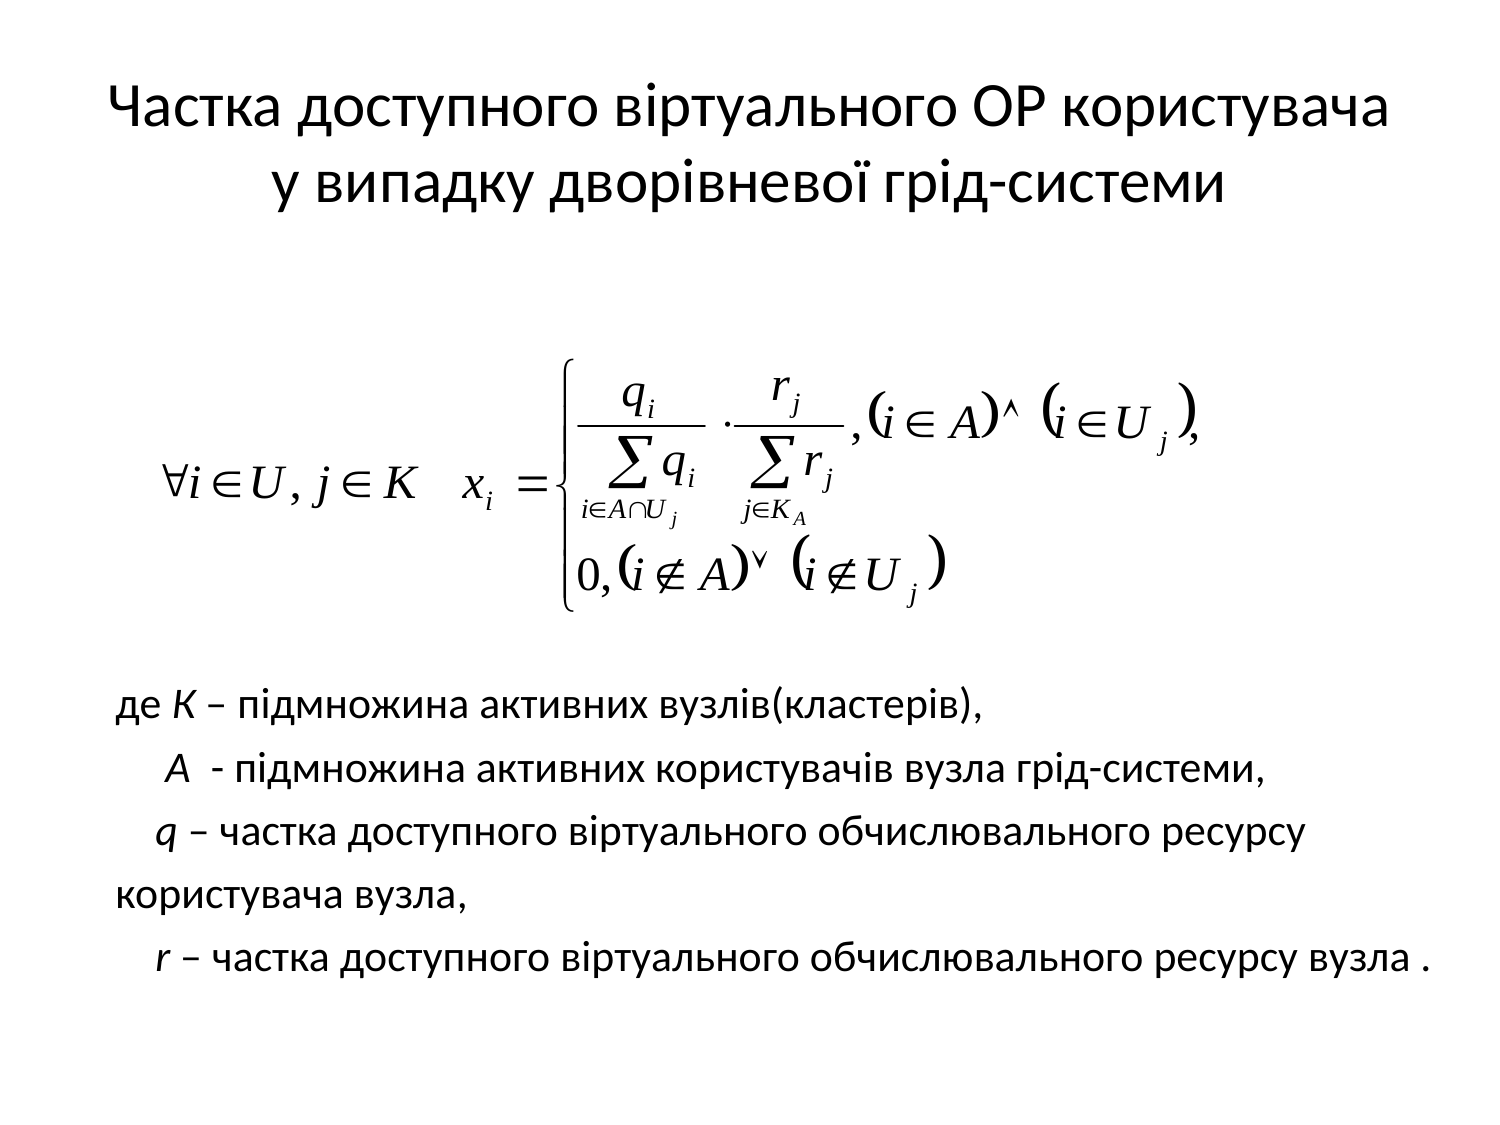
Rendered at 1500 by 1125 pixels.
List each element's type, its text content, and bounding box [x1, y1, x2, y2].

list де К – підмножина активних вузлів(кластерів), А - підмножина активних користувачів вузла грід-системи, q – частка доступного віртуального обчислювального ресурсу користувача вузла, r – частка доступного віртуального обчислювального ресурсу вузла . [100, 656, 1451, 1035]
picture [147, 349, 1259, 623]
title Частка доступного віртуального ОР користувача у випадку дворівневої грід-системи [75, 45, 1425, 233]
